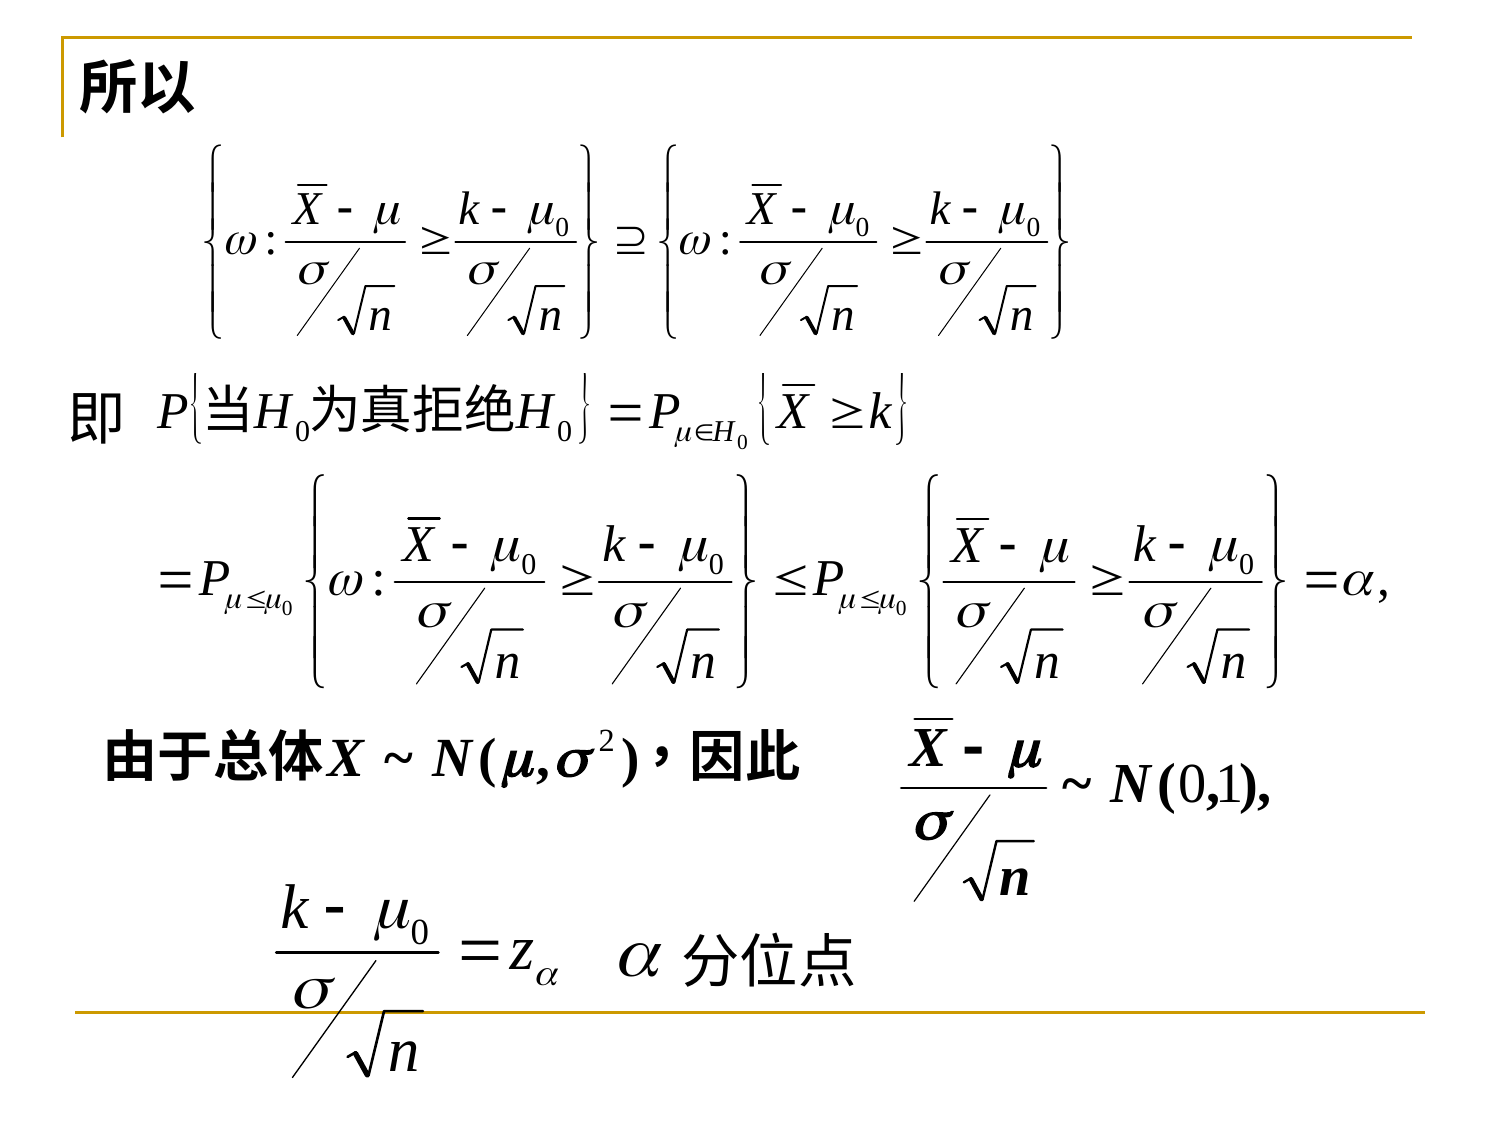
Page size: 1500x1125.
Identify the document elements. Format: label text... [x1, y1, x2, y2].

text_box 即 [53, 373, 134, 459]
text_box 所以 [64, 42, 231, 128]
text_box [100, 715, 810, 800]
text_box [607, 928, 680, 995]
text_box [194, 136, 1081, 350]
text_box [891, 710, 1282, 912]
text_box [265, 869, 571, 1091]
text_box 分位点 [667, 916, 960, 1002]
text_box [147, 373, 1399, 701]
